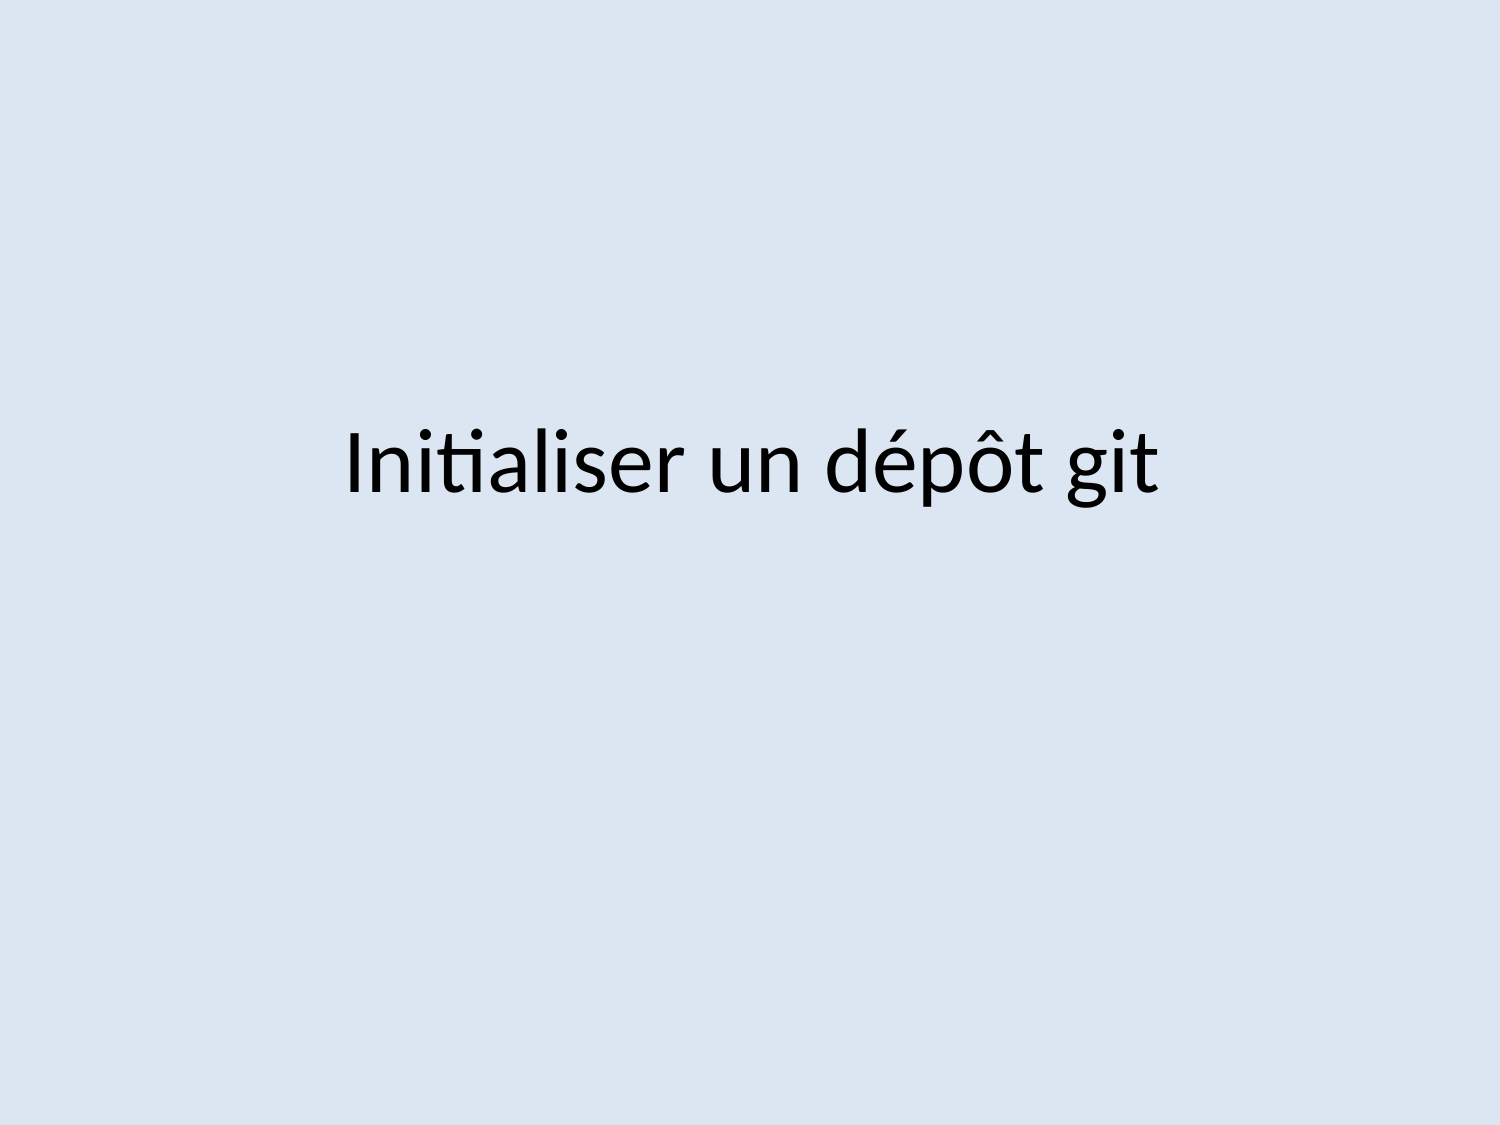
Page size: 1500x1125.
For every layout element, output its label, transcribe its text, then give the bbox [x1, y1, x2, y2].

title Initialiser un dépôt git [88, 361, 1439, 550]
